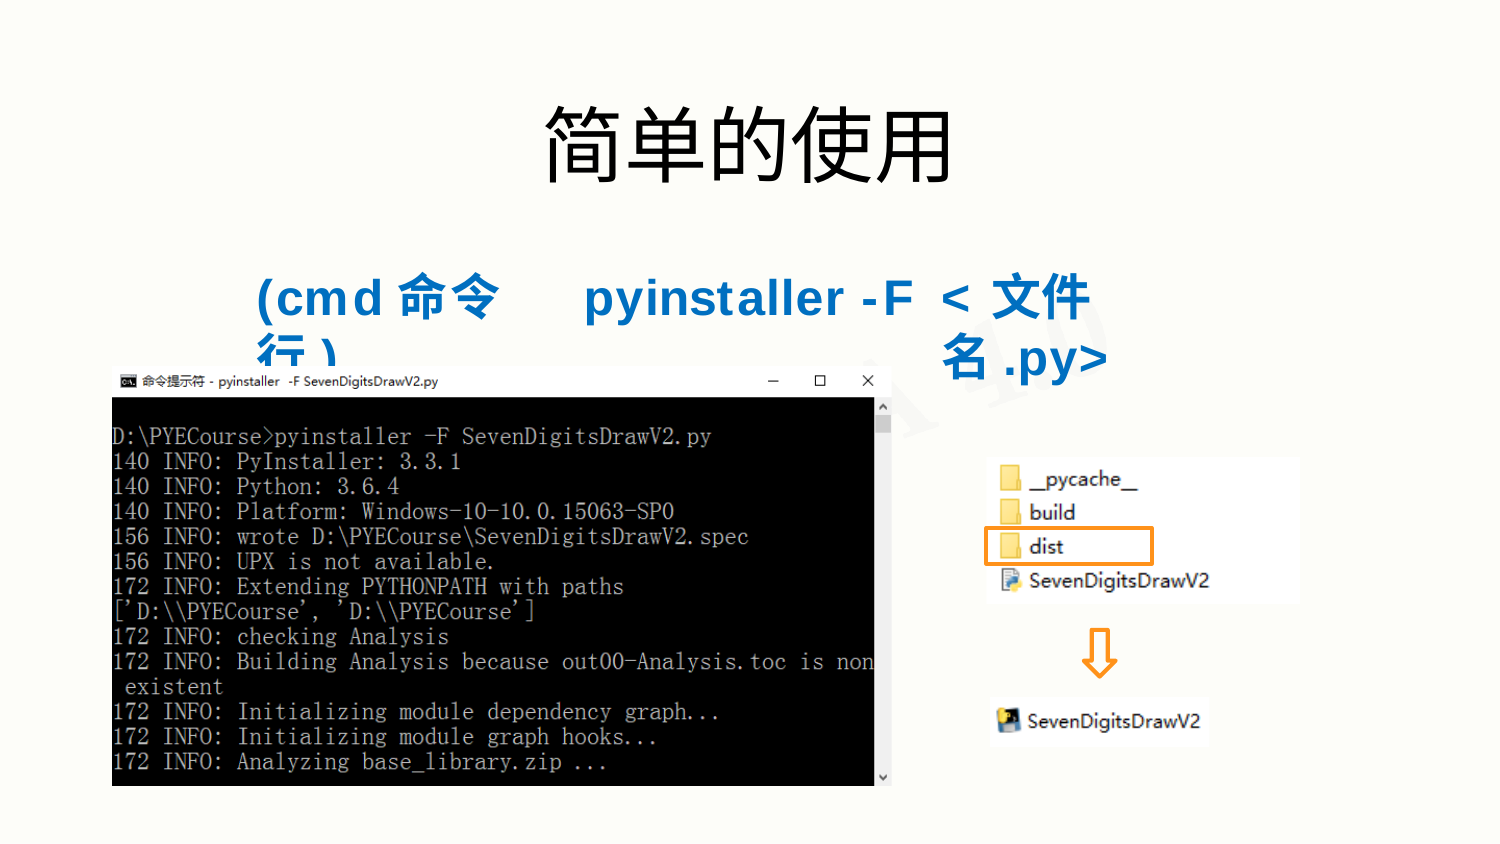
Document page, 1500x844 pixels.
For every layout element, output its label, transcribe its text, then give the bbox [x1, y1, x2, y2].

text_box [556, 291, 1107, 560]
text_box [989, 697, 1210, 747]
text_box pyinstaller -F [581, 265, 914, 326]
text_box [986, 528, 1152, 564]
text_box [1083, 629, 1116, 677]
text_box [112, 366, 892, 786]
text_box [986, 457, 1300, 604]
text_box (cmd命令行) [254, 265, 556, 366]
title 简单的使用 [82, 93, 1418, 235]
text_box <文件名.py> [939, 265, 1246, 386]
